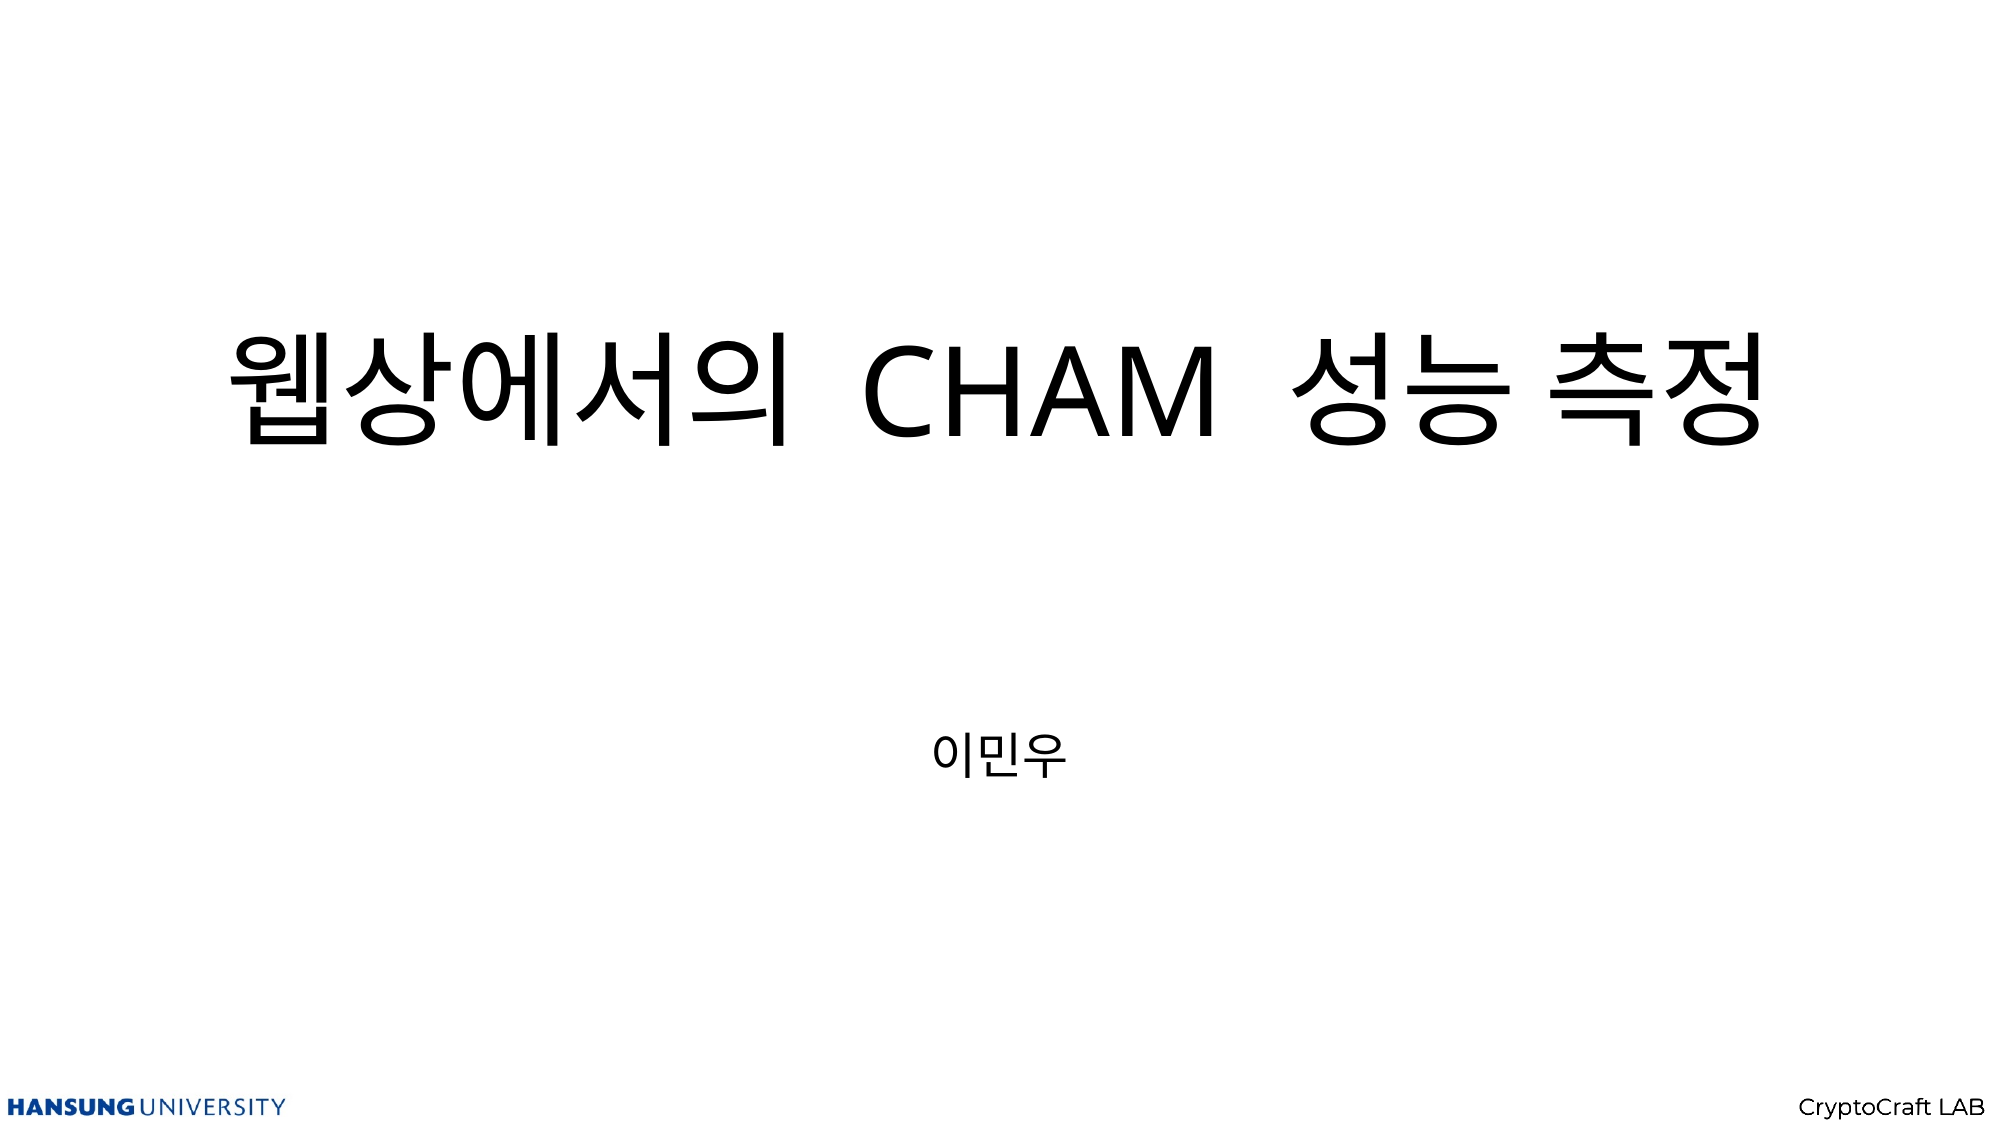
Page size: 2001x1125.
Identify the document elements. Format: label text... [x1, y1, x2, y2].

list 이민우 [0, 621, 2000, 895]
title 웹상에서의 CHAM 성능 측정 [0, 199, 2000, 593]
picture [0, 1090, 297, 1117]
picture [1784, 1095, 2000, 1122]
